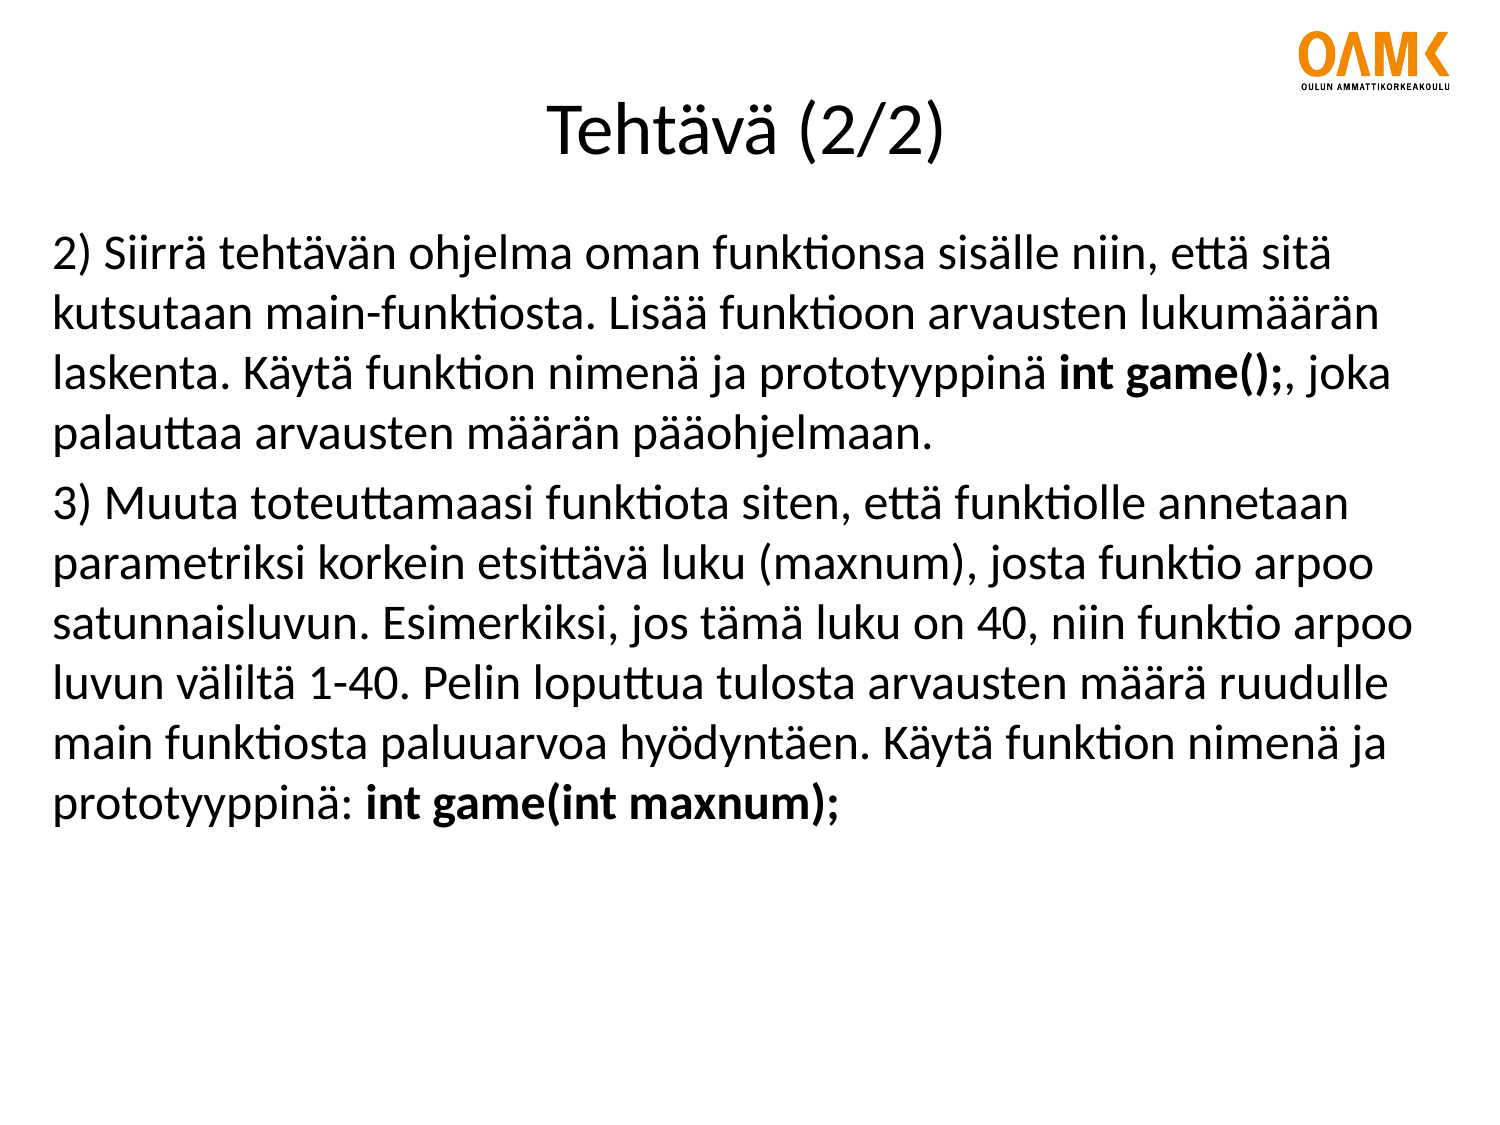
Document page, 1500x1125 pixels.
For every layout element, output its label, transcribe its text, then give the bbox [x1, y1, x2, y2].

picture [1273, 15, 1472, 108]
title Tehtävä (2/2) [35, 45, 1459, 204]
list 2) Siirrä tehtävän ohjelma oman funktionsa sisälle niin, että sitä kutsutaan main-funktiosta. Lisää funktioon arvausten lukumäärän laskenta. Käytä funktion nimenä ja prototyyppinä int game();, joka palauttaa arvausten määrän pääohjelmaan. 3) Muuta toteuttamaasi funktiota siten, että funktiolle annetaan parametriksi korkein etsittävä luku (maxnum), josta funktio arpoo satunnaisluvun. Esimerkiksi, jos tämä luku on 40, niin funktio arpoo luvun väliltä 1-40. Pelin loputtua tulosta arvausten määrä ruudulle main funktiosta paluuarvoa hyödyntäen. Käytä funktion nimenä ja prototyyppinä: int game(int maxnum); [37, 211, 1454, 1005]
